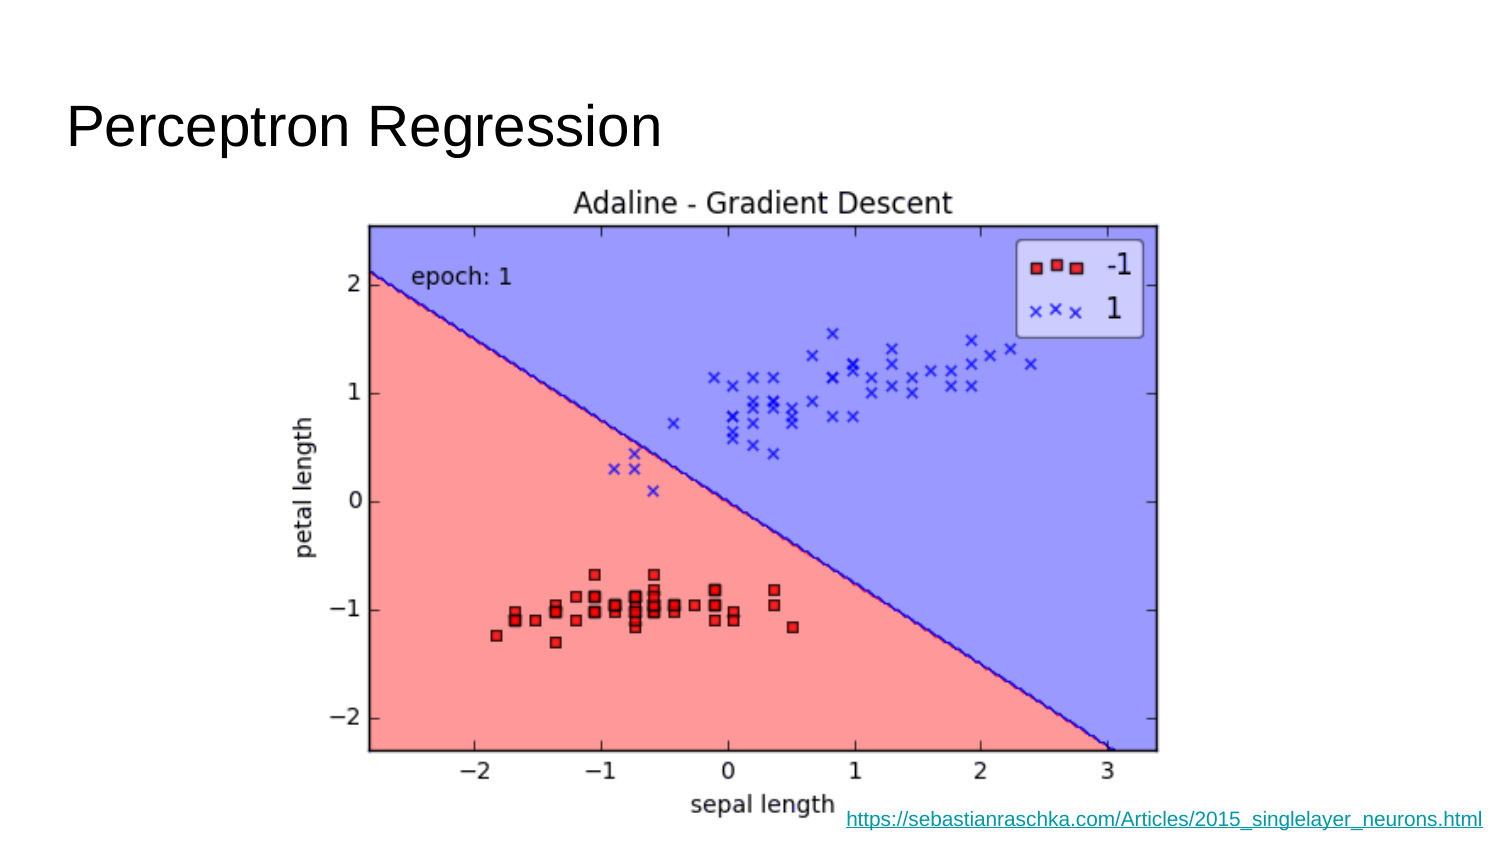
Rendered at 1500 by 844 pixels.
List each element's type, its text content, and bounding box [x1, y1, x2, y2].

picture [242, 157, 1258, 836]
text_box https://sebastianraschka.com/Articles/2015_singlelayer_neurons.html [1253, 790, 1498, 844]
title Perceptron Regression [51, 72, 1449, 167]
